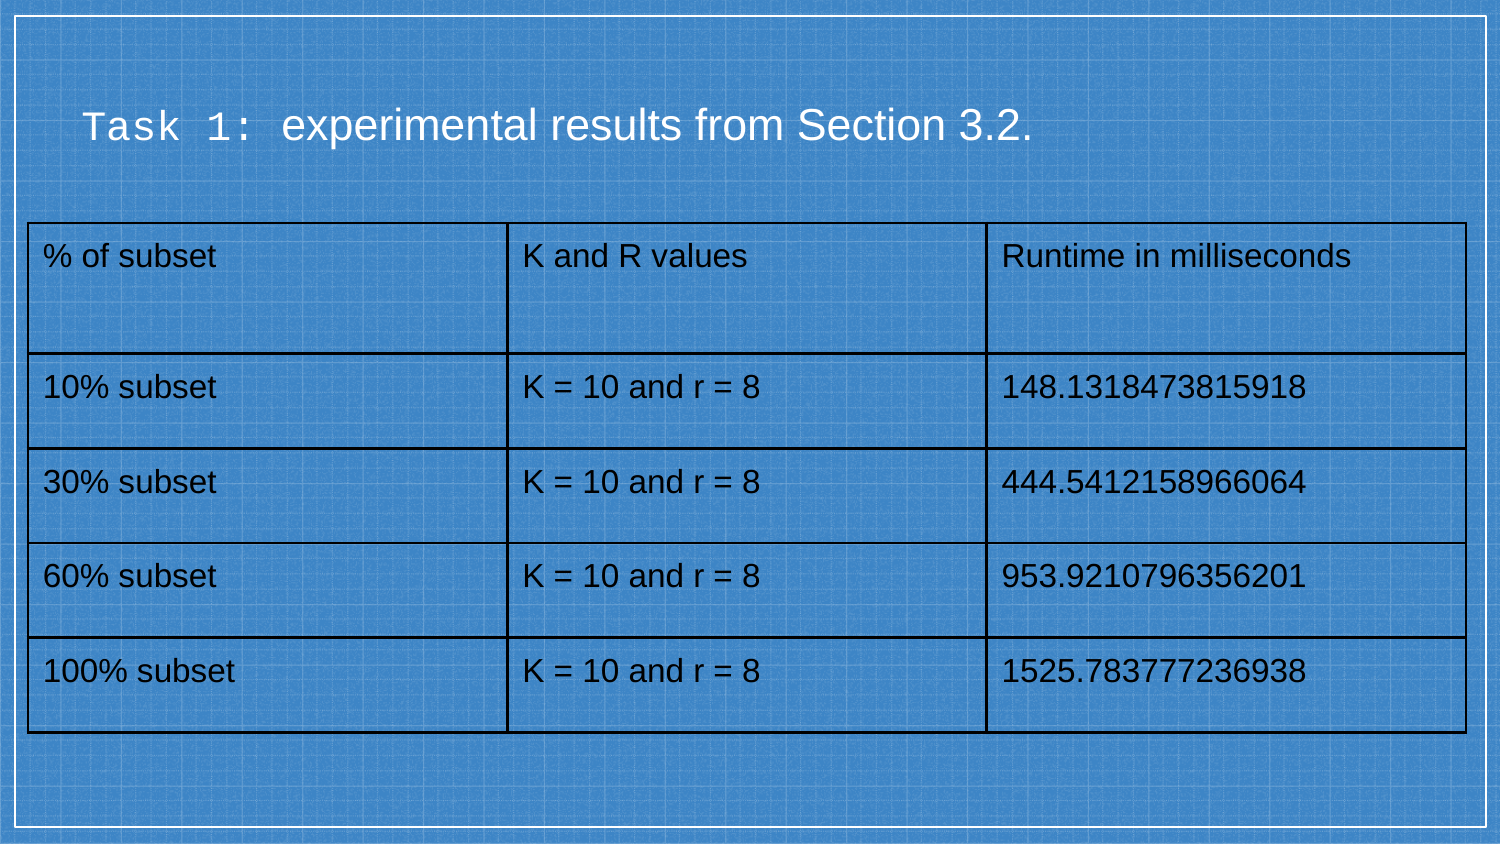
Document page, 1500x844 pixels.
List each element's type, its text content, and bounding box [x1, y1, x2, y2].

table_cell K = 10 and r = 8 [509, 544, 985, 636]
table_header Runtime in milliseconds [988, 224, 1465, 352]
table_cell K = 10 and r = 8 [509, 639, 985, 731]
table_cell 100% subset [29, 639, 506, 731]
table_header K and R values [509, 224, 985, 352]
picture [0, 0, 1500, 844]
table_cell 10% subset [29, 355, 506, 447]
table_cell 444.5412158966064 [988, 450, 1465, 542]
table_cell 953.9210796356201 [988, 544, 1465, 636]
table_cell K = 10 and r = 8 [509, 450, 985, 542]
table_header % of subset [29, 224, 506, 352]
table_cell 1525.783777236938 [988, 639, 1465, 731]
table_cell 148.1318473815918 [988, 355, 1465, 447]
table_cell 30% subset [29, 450, 506, 542]
table_cell 60% subset [29, 544, 506, 636]
table_cell K = 10 and r = 8 [509, 355, 985, 447]
title Task 1: experimental results from Section 3.2. [66, 81, 1417, 149]
